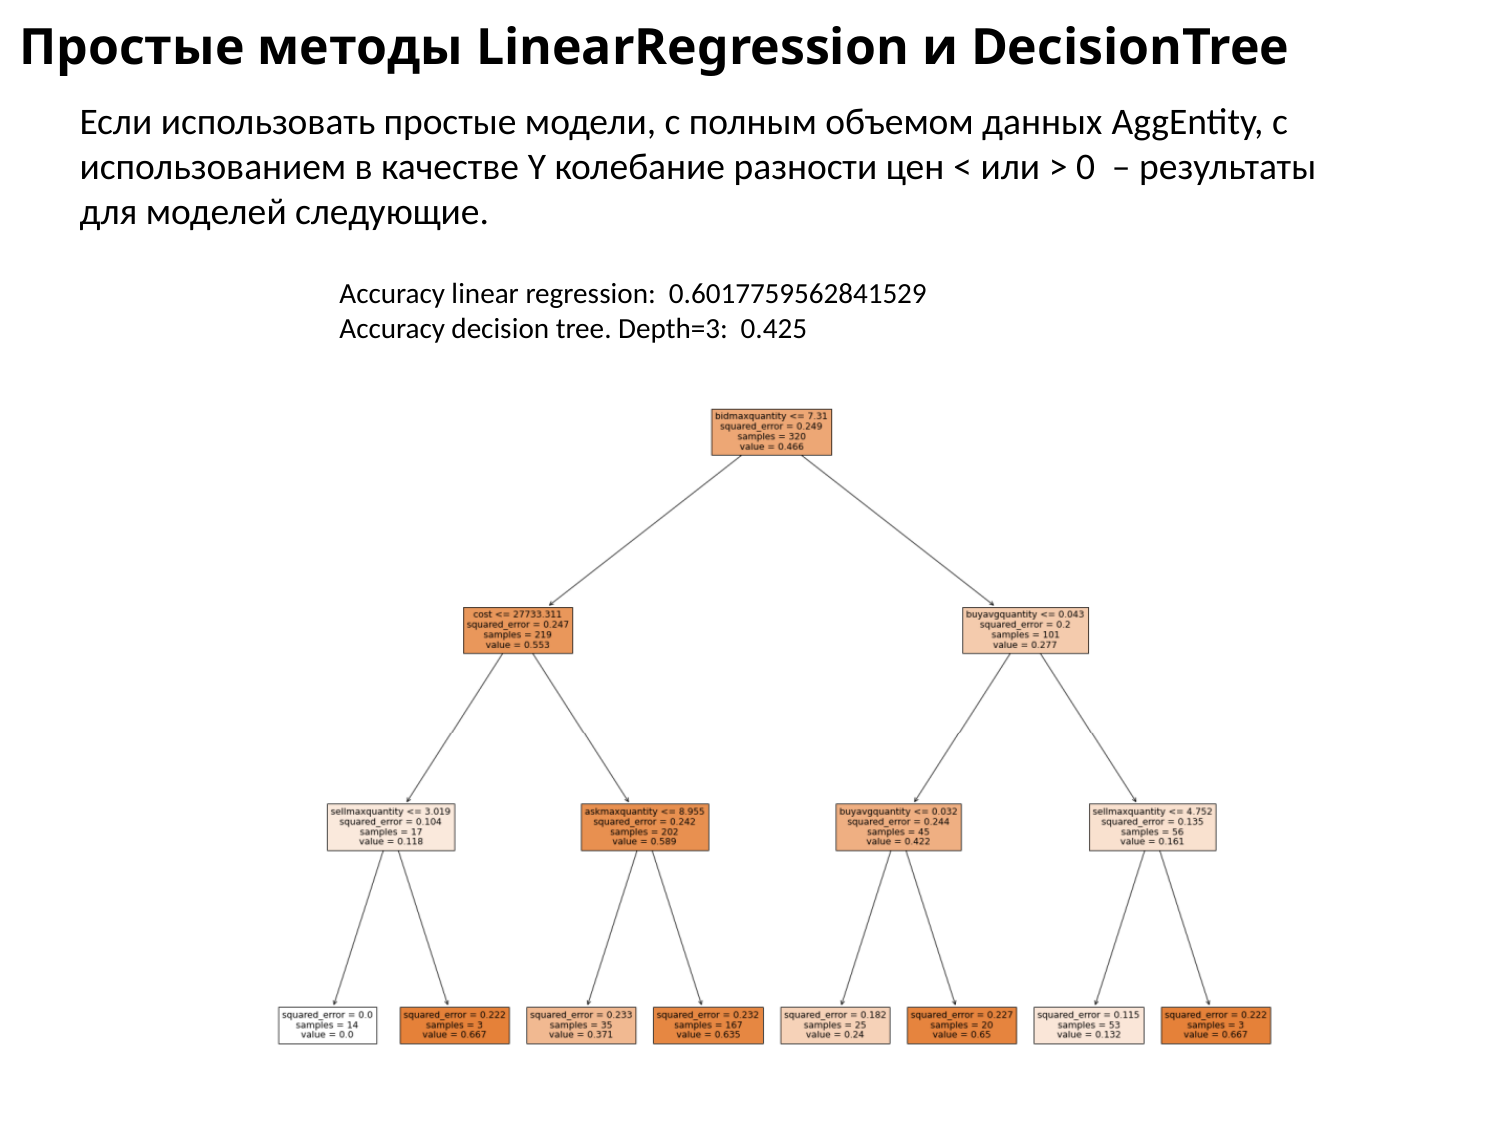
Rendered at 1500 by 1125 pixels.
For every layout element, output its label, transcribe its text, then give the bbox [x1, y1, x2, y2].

picture [265, 349, 1282, 1056]
text_box Простые методы LinearRegression и DecisionTree [4, 19, 1305, 82]
text_box Accuracy linear regression: 0.6017759562841529 Accuracy decision tree. Depth=3: 0.425 [324, 285, 1365, 352]
text_box Если использовать простые модели, с полным объемом данных AggEntity, с использованием в качестве Y колебание разности цен < или > 0 – результаты для моделей следующие. [64, 89, 1388, 285]
